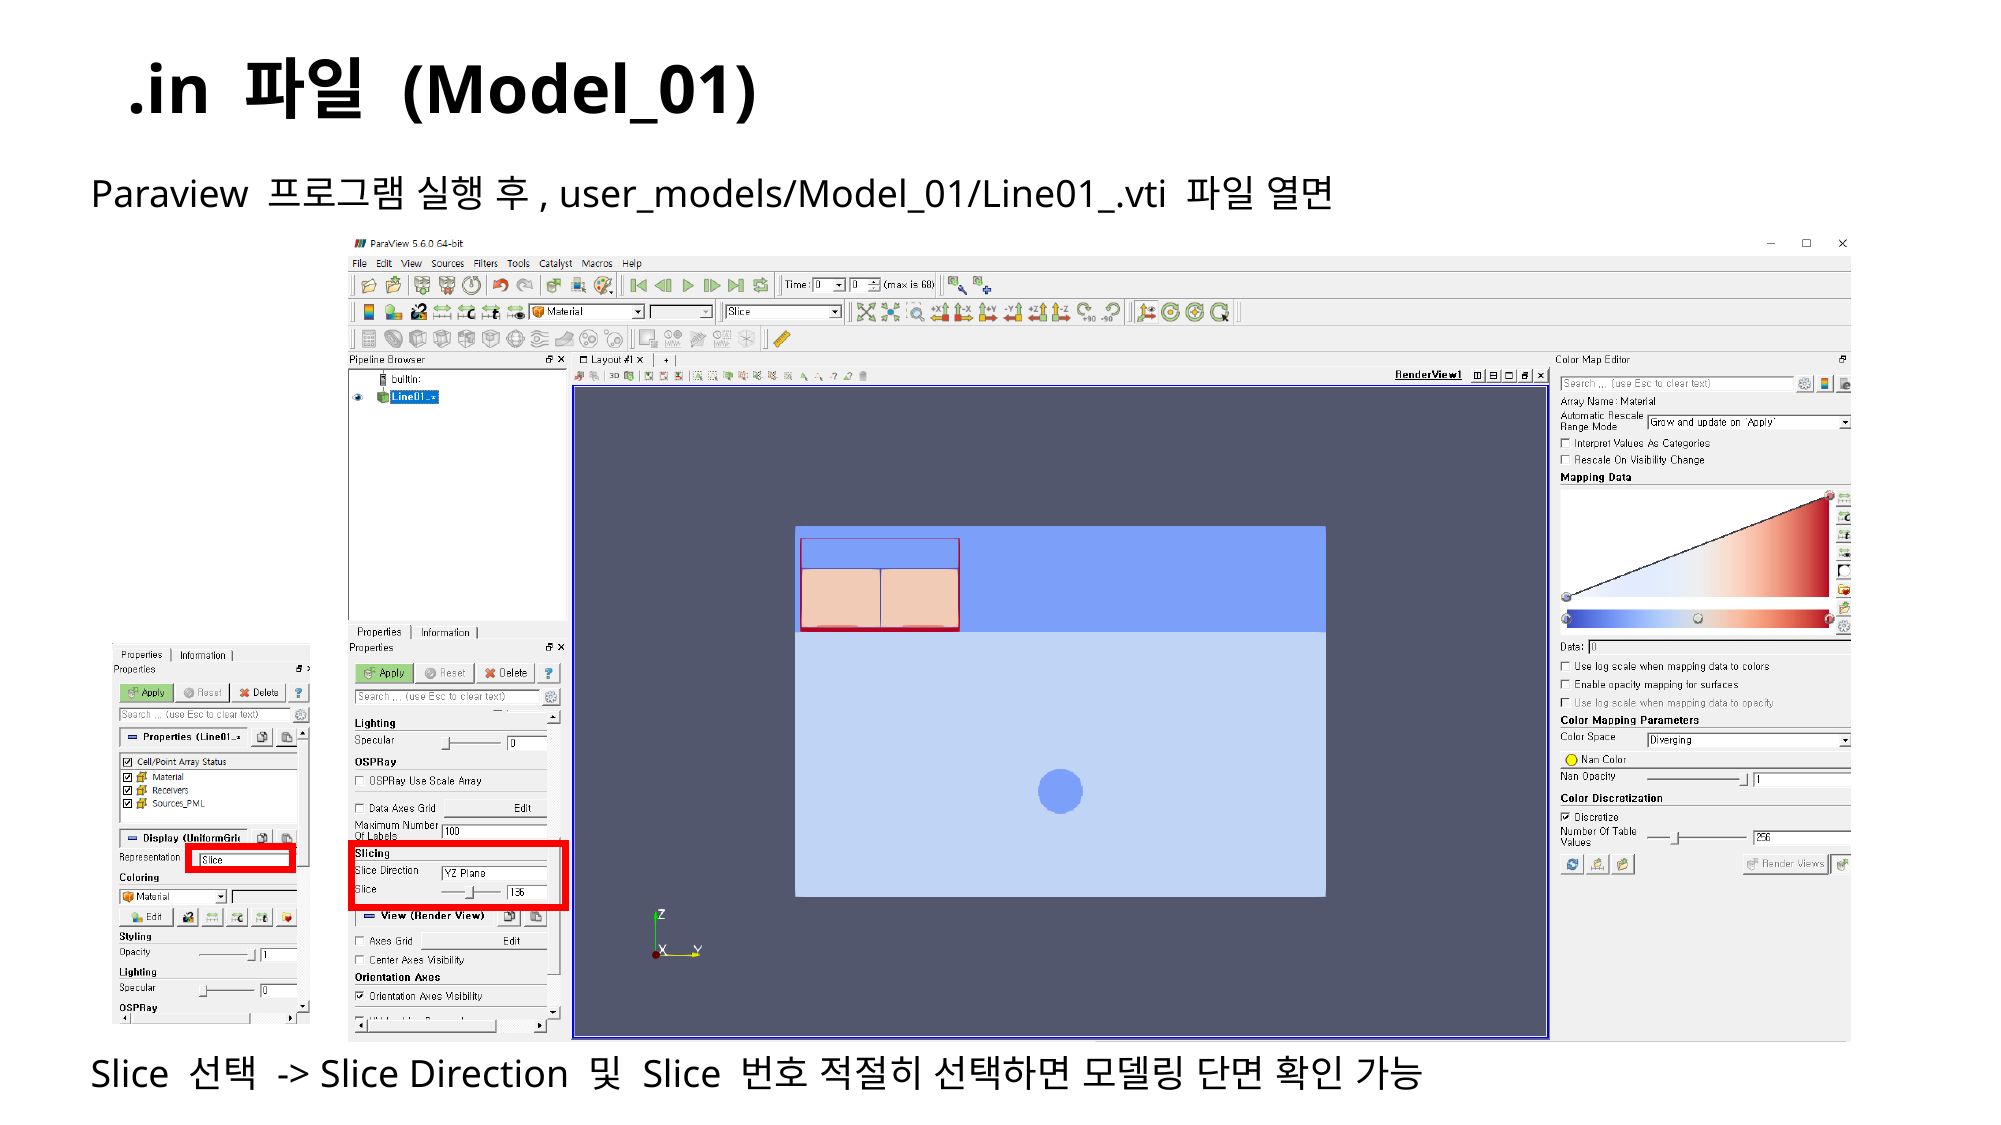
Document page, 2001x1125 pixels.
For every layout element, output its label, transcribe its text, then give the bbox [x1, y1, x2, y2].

picture [112, 643, 310, 1024]
picture [348, 232, 1851, 1042]
title .in 파일 (Model_01) [112, 45, 1838, 139]
text_box Paraview 프로그램 실행 후, user_models/Model_01/Line01_.vti 파일 열면 [75, 162, 1634, 223]
text_box Slice 선택 -> Slice Direction 및 Slice 번호 적절히 선택하면 모델링 단면 확인 가능 [75, 1042, 1634, 1103]
